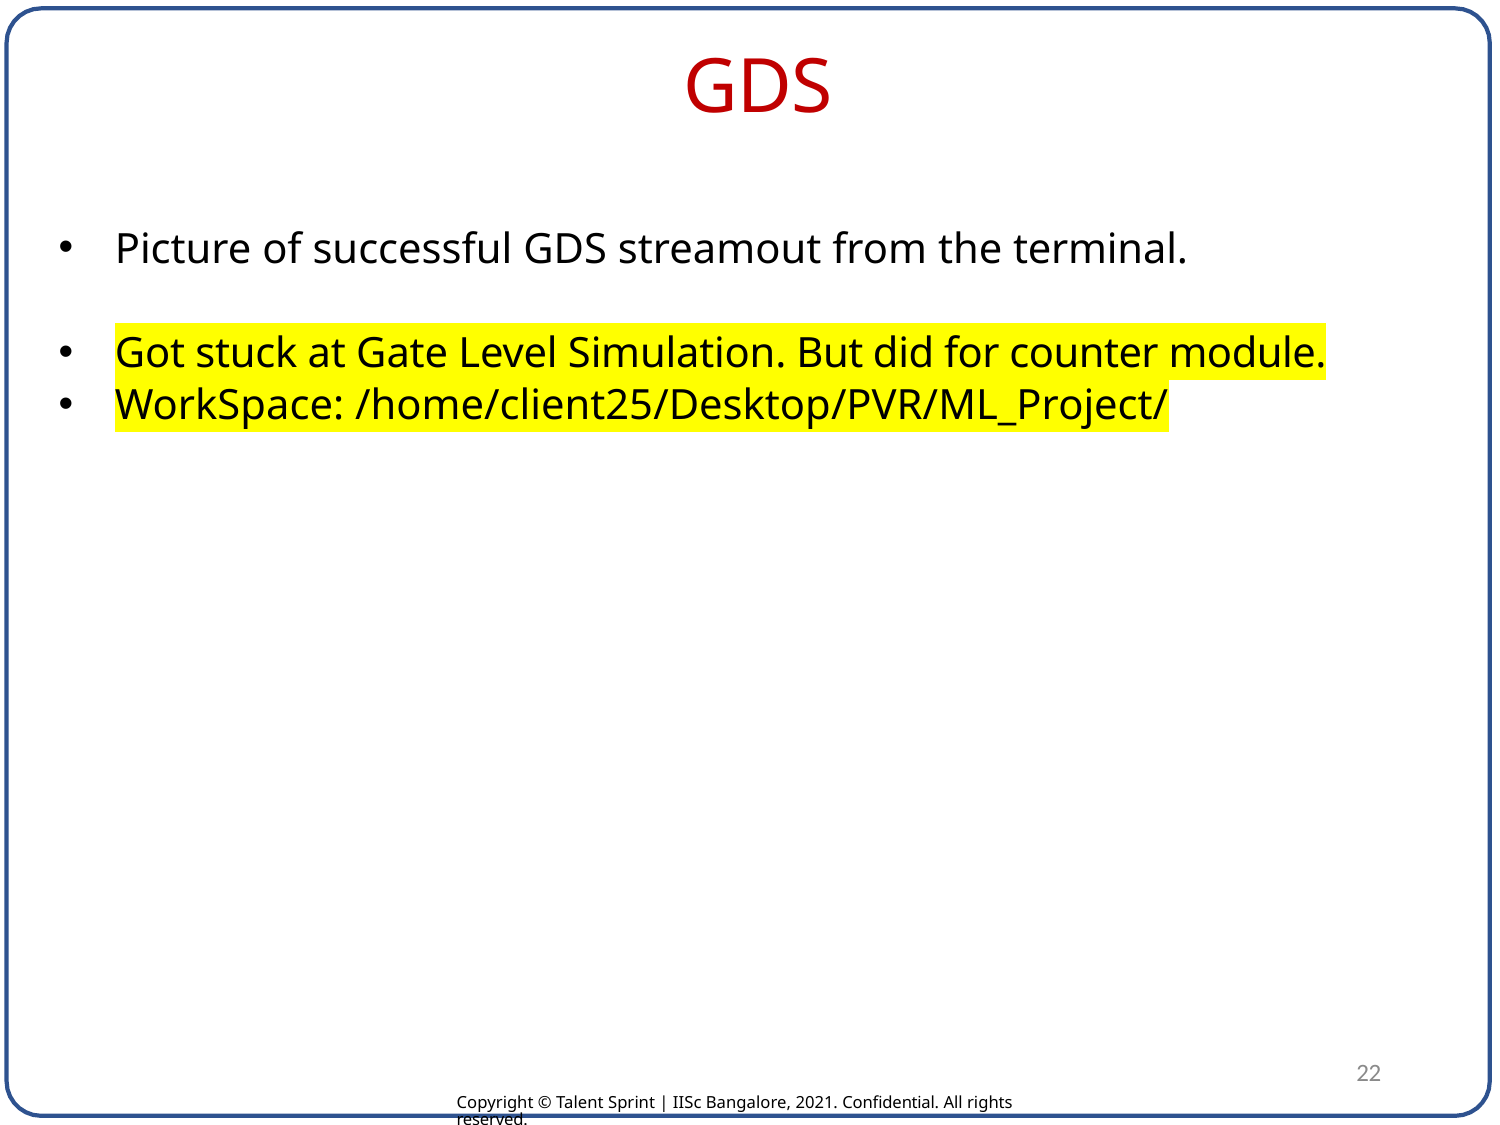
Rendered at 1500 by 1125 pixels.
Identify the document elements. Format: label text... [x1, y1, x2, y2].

slide_number 22 [1350, 1060, 1391, 1125]
footer Copyright © Talent Sprint | IISc Bangalore, 2021. Confidential. All rights reserved. [454, 1093, 1021, 1125]
title GDS [171, 35, 1329, 219]
text_box Picture of successful GDS streamout from the terminal. Got stuck at Gate Level Simulation. But did for counter module. WorkSpace: /home/client25/Desktop/PVR/ML_Project/ [56, 219, 1351, 481]
